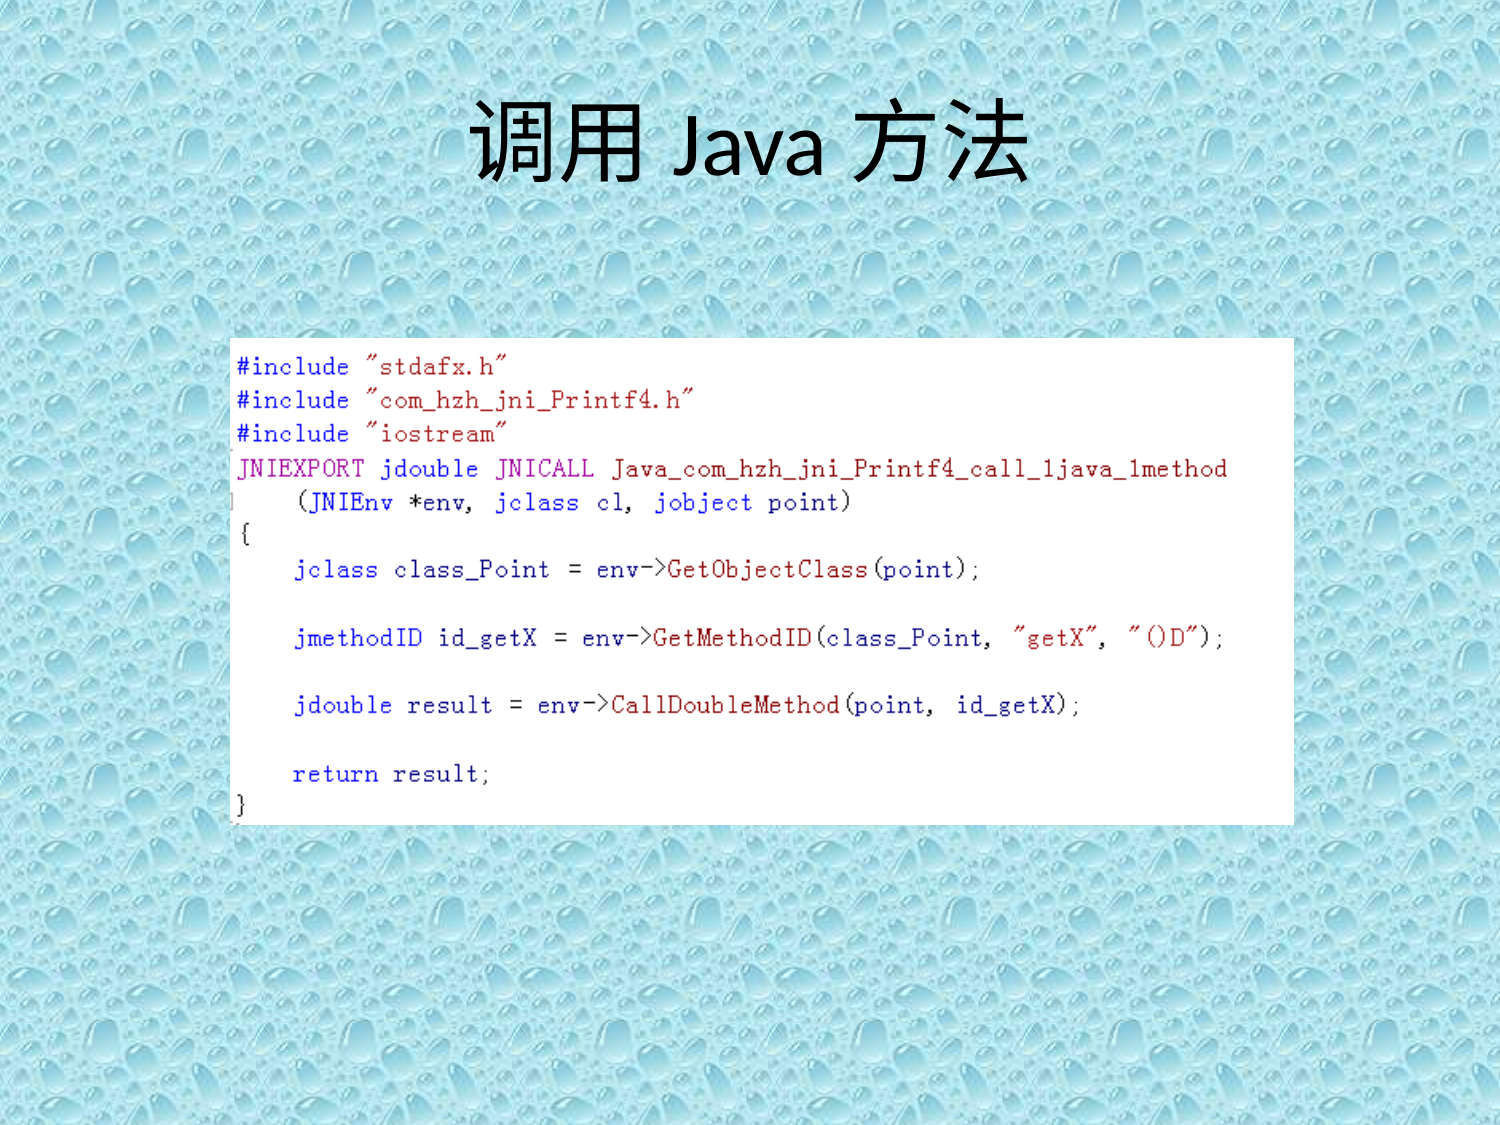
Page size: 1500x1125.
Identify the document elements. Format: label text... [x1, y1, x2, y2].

picture [0, 0, 1500, 1125]
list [229, 337, 1294, 825]
title 调用Java方法 [75, 45, 1425, 233]
